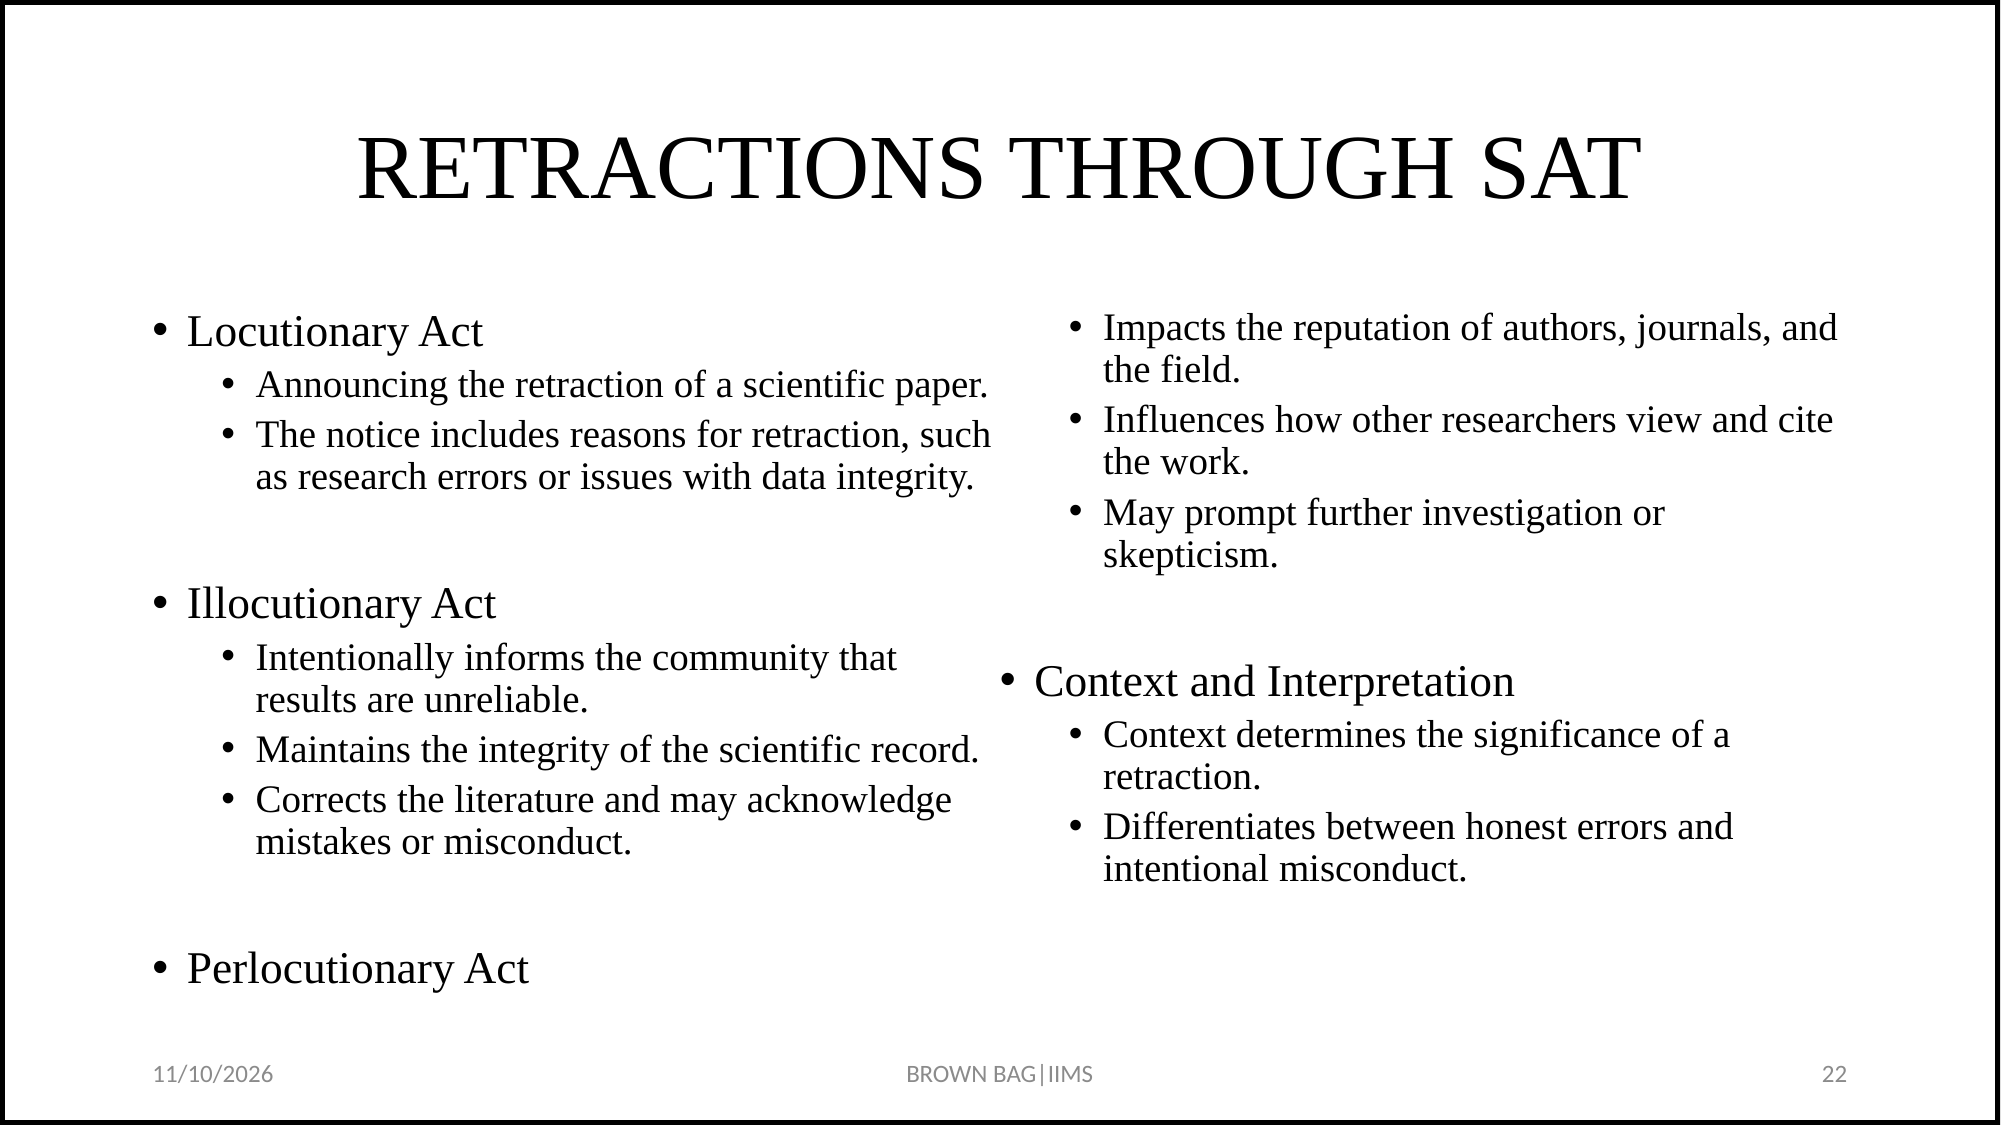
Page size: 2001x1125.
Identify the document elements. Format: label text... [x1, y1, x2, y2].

list Locutionary Act Announcing the retraction of a scientific paper. The notice includes reasons for retraction, such as research errors or issues with data integrity. Illocutionary Act Intentionally informs the community that results are unreliable. Maintains the integrity of the scientific record. Corrects the literature and may acknowledge mistakes or misconduct. Perlocutionary Act Impacts the reputation of authors, journals, and the field. Influences how other researchers view and cite the work. May prompt further investigation or skepticism. Context and Interpretation Context determines the significance of a retraction. Differentiates between honest errors and intentional misconduct. [137, 299, 1863, 1014]
title RETRACTIONS THROUGH SAT [137, 59, 1863, 278]
slide_number 22 [1412, 1042, 1863, 1103]
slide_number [137, 1042, 588, 1103]
footer BROWN BAG|IIMS [662, 1042, 1338, 1103]
